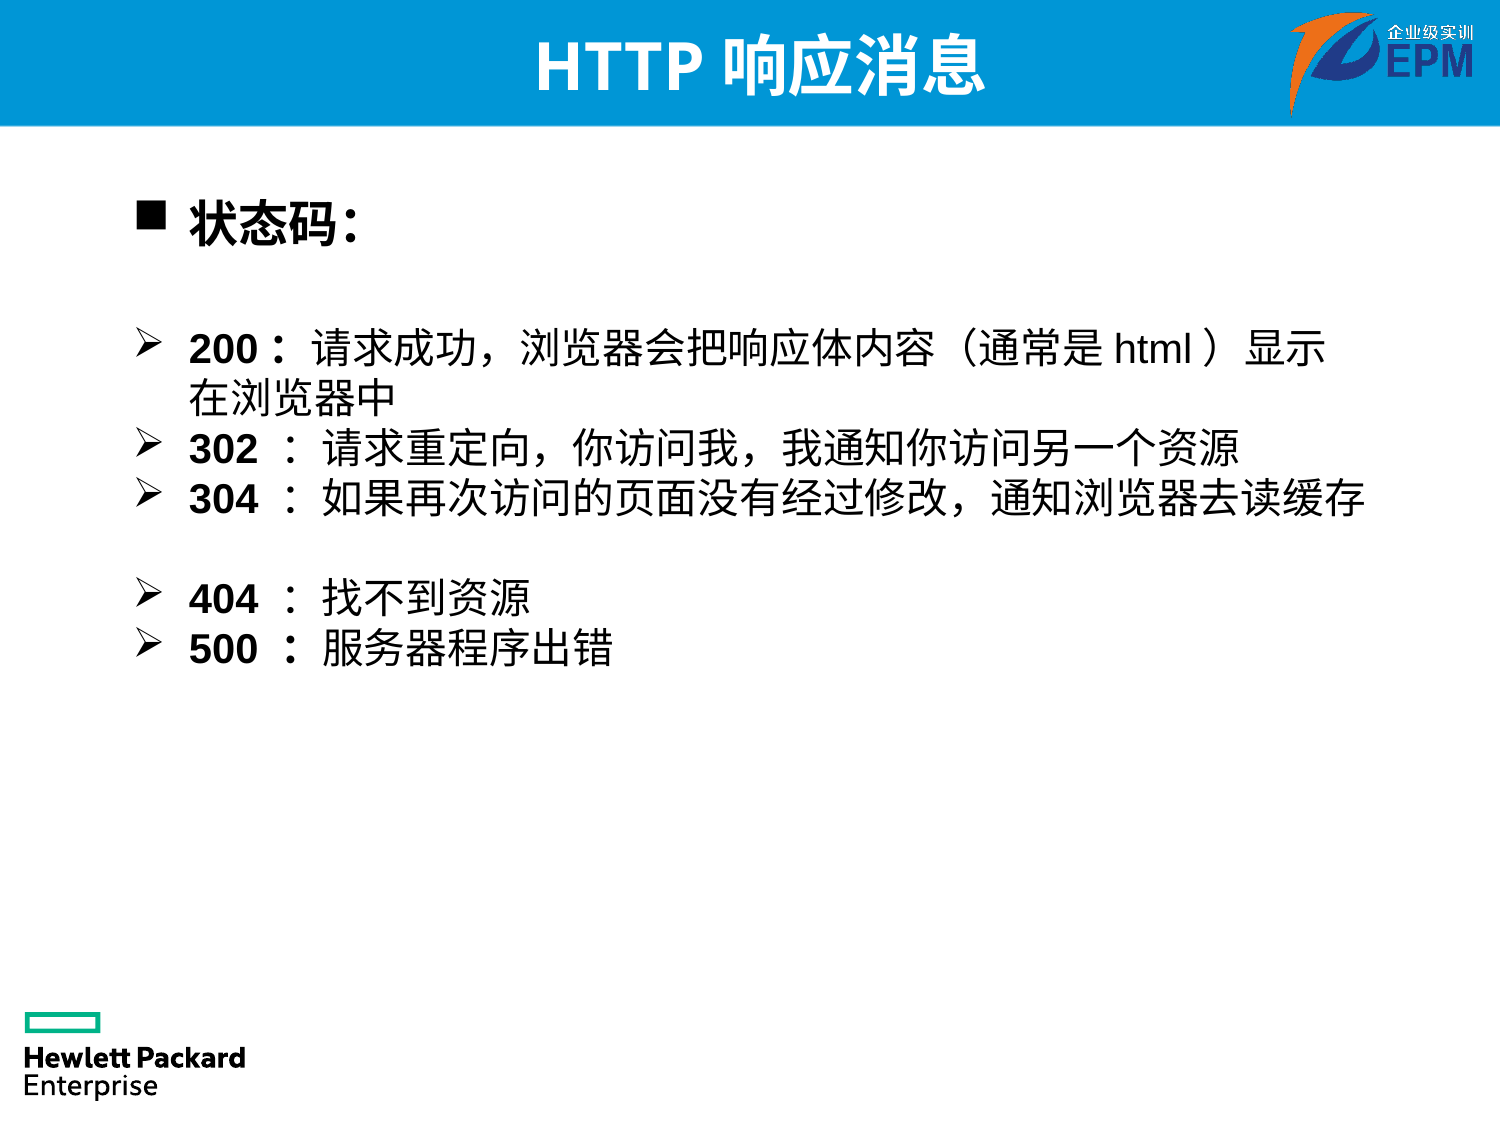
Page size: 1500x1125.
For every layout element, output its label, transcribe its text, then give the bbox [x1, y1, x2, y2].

picture [0, 126, 1500, 1125]
text_box 状态码： 200：请求成功，浏览器会把响应体内容（通常是html）显示在浏览器中 302 ：请求重定向，你访问我，我通知你访问另一个资源 304 ：如果再次访问的页面没有经过修改，通知浏览器去读缓存 404 ：找不到资源 500 ：服务器程序出错 [117, 184, 1383, 680]
picture [1443, 45, 1471, 76]
title HTTP响应消息 [85, 2, 1436, 125]
picture [1447, 26, 1451, 37]
